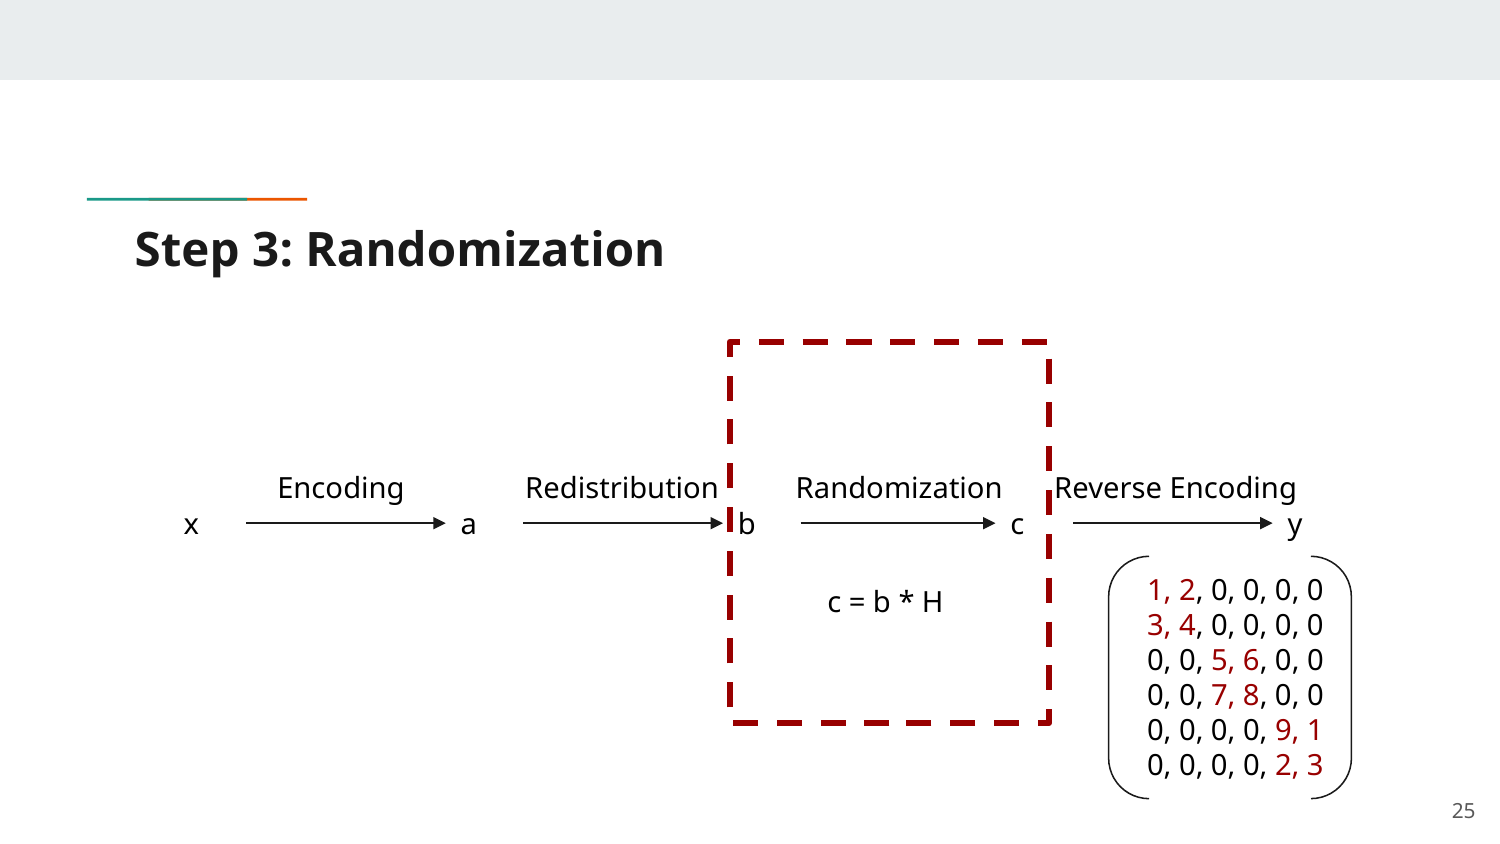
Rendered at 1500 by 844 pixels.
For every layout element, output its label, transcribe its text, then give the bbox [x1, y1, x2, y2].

text_box Redistribution [510, 454, 758, 489]
text_box [1108, 565, 1132, 795]
text_box Encoding [262, 454, 422, 489]
text_box [729, 565, 1049, 723]
text_box Randomization [780, 454, 1028, 489]
text_box Reverse Encoding [1039, 454, 1328, 489]
slide_number ‹#› [1400, 779, 1491, 844]
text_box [168, 490, 1351, 557]
text_box 1, 2, 0, 0, 0, 0 3, 4, 0, 0, 0, 0 0, 0, 5, 6, 0, 0 0, 0, 7, 8, 0, 0 0, 0, 0, 0, 9, 1 0, 0, 0, 0, 2, 3 [1132, 556, 1401, 797]
text_box c = b * H [812, 568, 978, 634]
text_box [729, 342, 1049, 489]
title Step 3: Randomization [119, 203, 1381, 292]
